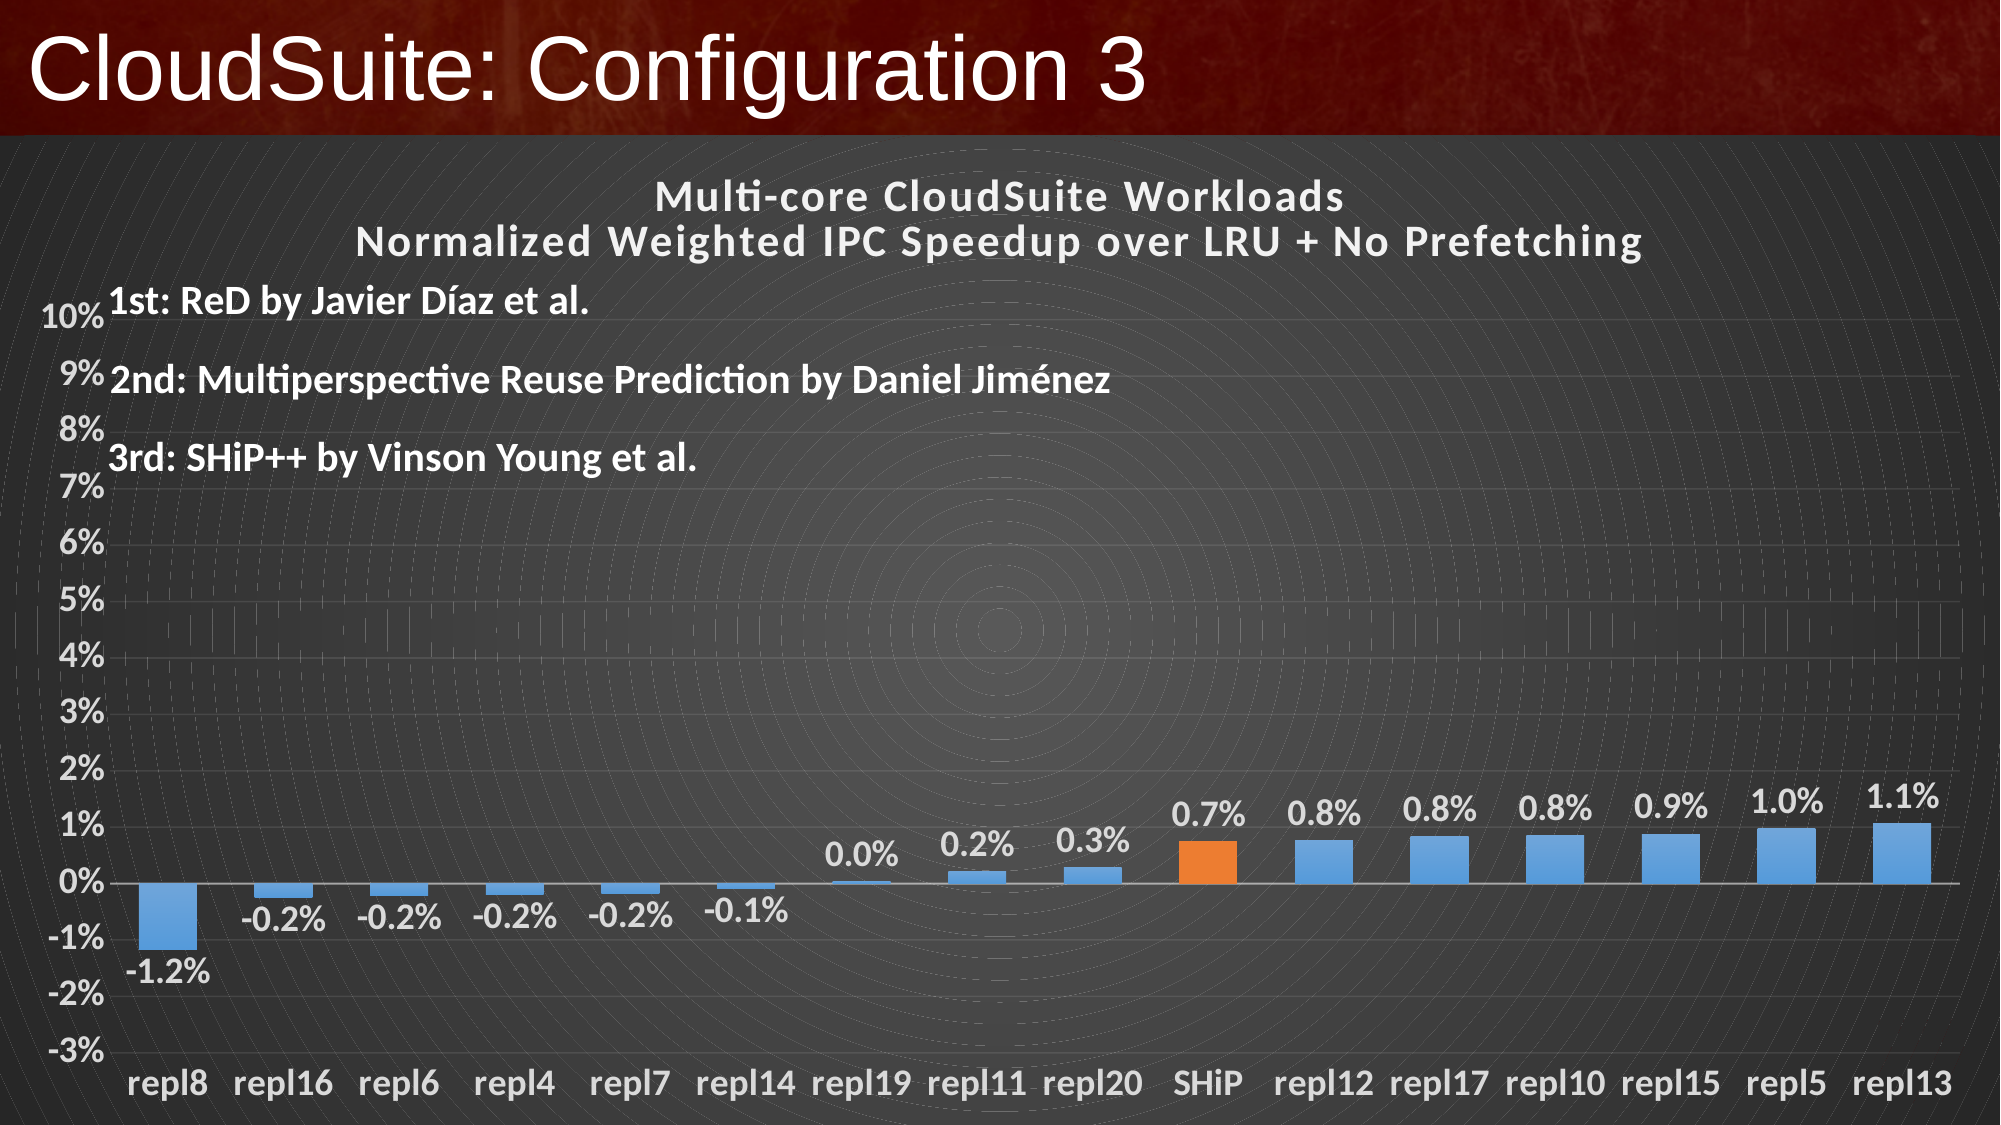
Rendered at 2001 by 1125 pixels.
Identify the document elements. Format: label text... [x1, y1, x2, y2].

picture [0, 0, 2000, 135]
title CloudSuite: Configuration 3 [12, 5, 1988, 135]
chart [0, 135, 2000, 1125]
